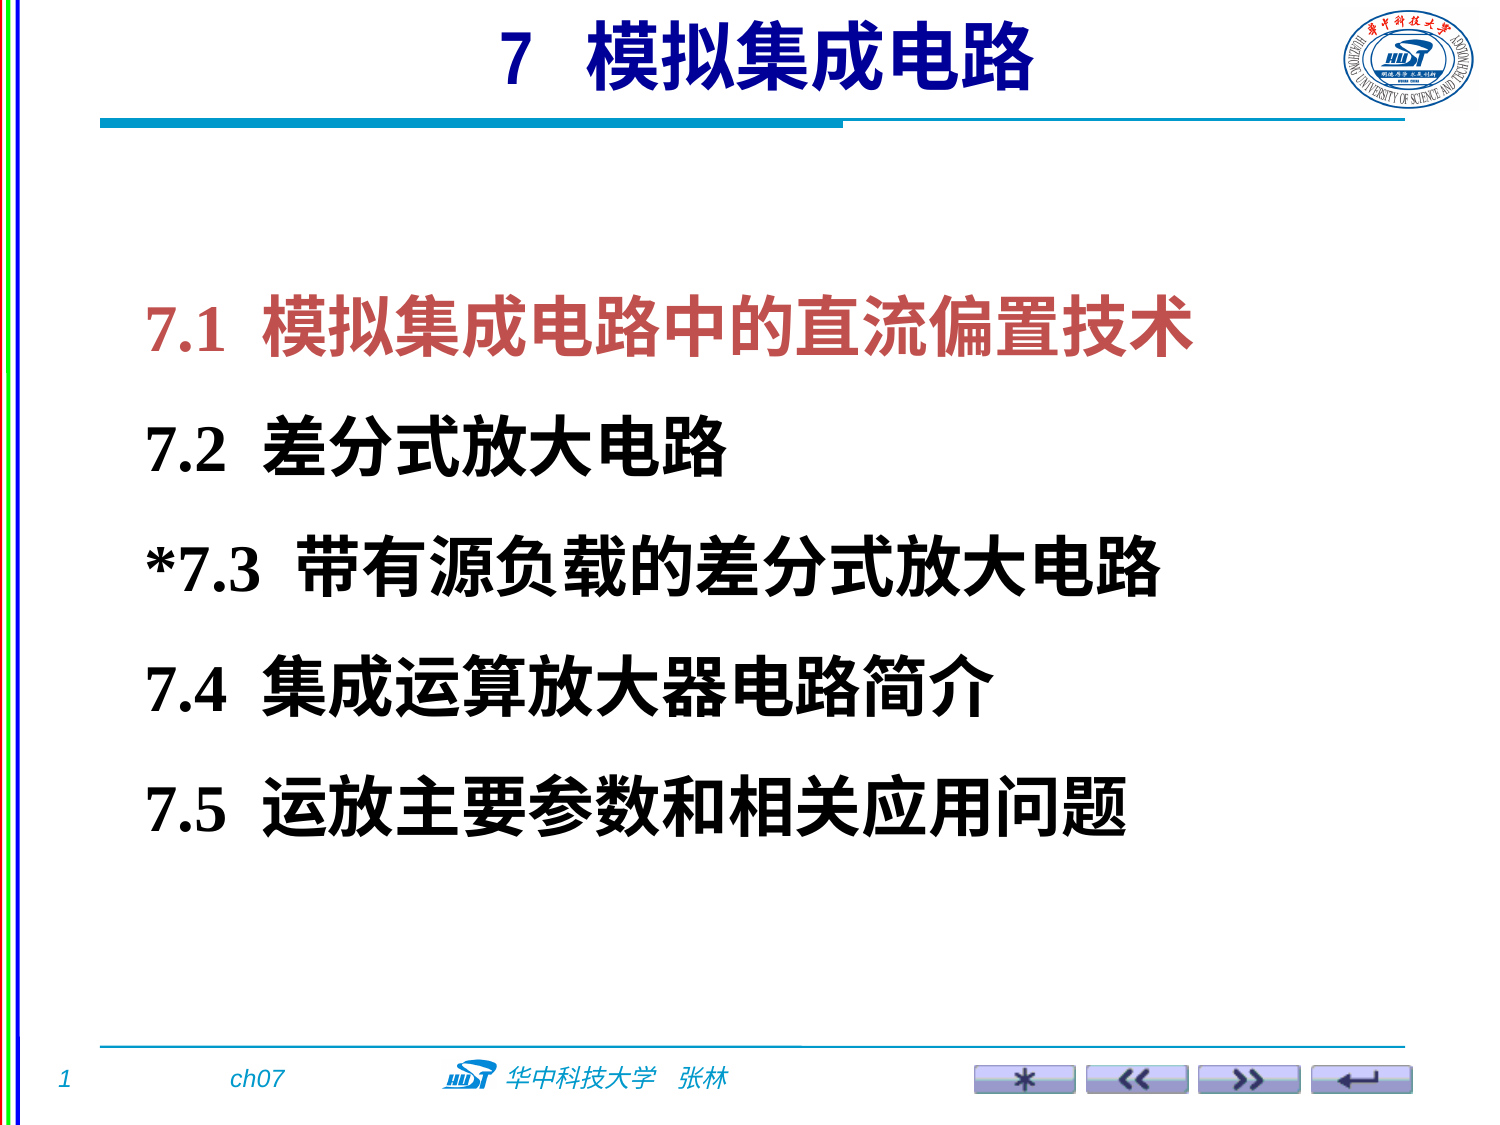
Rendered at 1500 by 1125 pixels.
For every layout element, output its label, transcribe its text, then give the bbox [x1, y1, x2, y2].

picture [1311, 1065, 1413, 1094]
picture [1198, 1065, 1301, 1094]
picture [1340, 7, 1479, 111]
text_box 7.1 模拟集成电路中的直流偏置技术 7.2 差分式放大电路 *7.3 带有源负载的差分式放大电路 7.4 集成运算放大器电路简介 7.5 运放主要参数和相关应用问题 [129, 237, 1376, 853]
text_box 7 模拟集成电路 [100, 0, 1436, 107]
picture [974, 1065, 1076, 1094]
picture [441, 1059, 497, 1089]
picture [1086, 1065, 1189, 1094]
